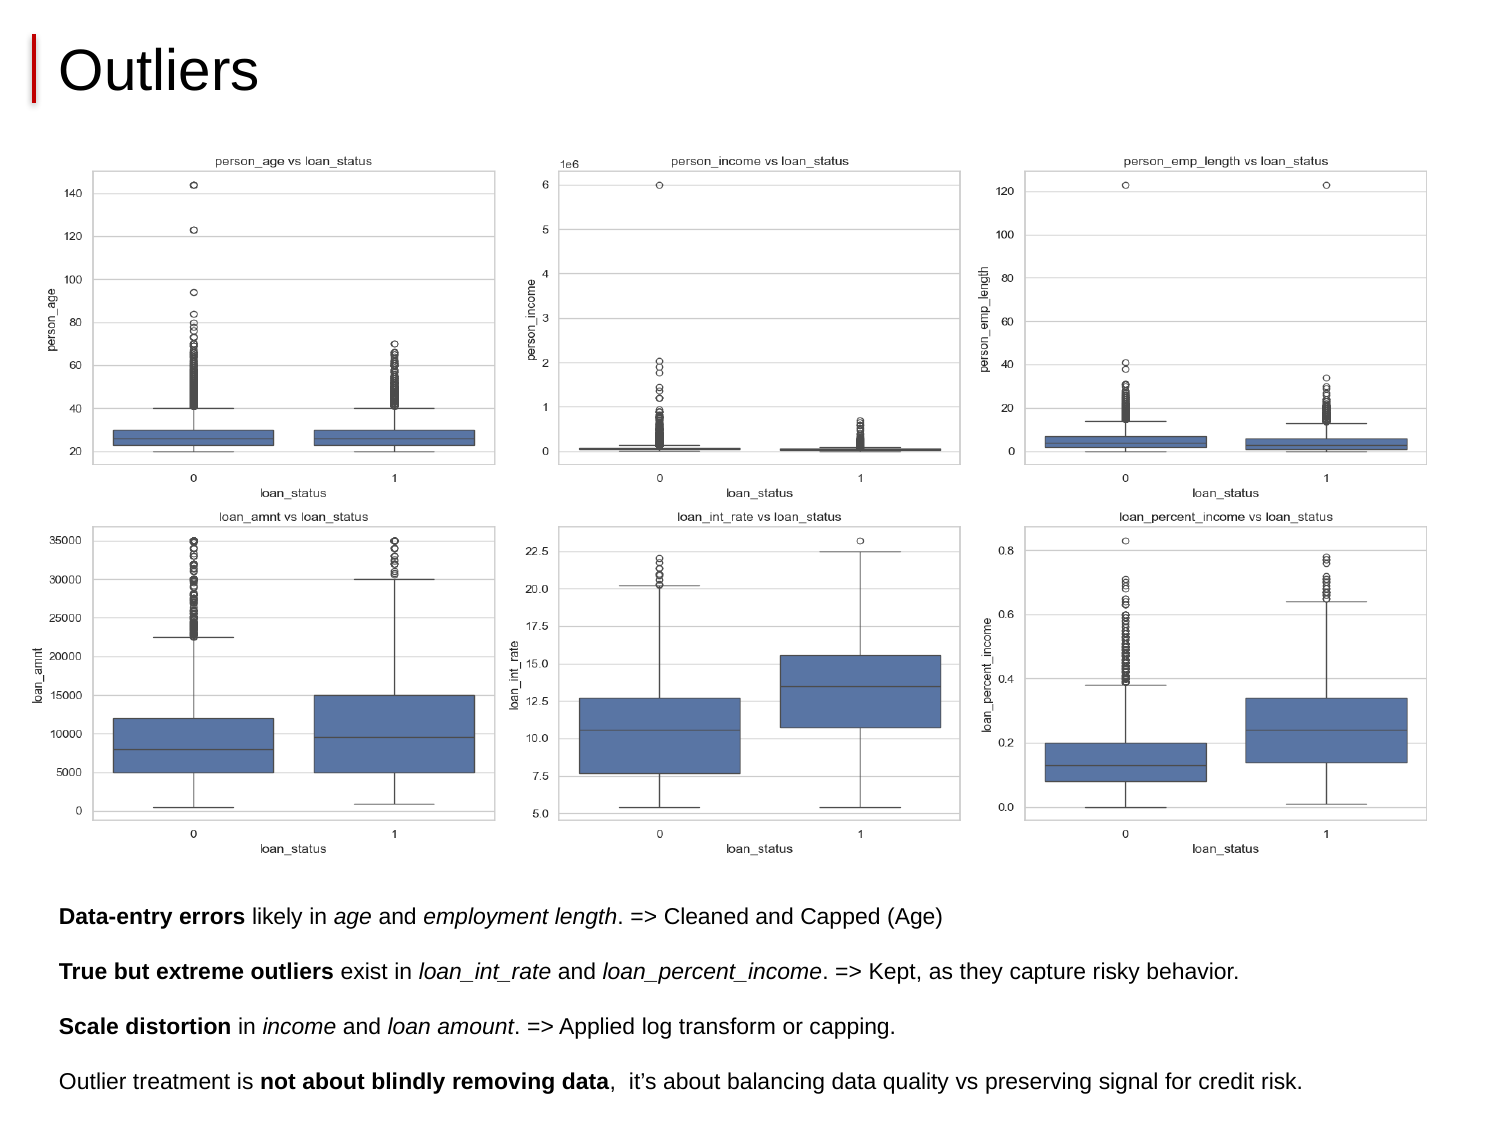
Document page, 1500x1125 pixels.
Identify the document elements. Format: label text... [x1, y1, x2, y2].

text_box Data-entry errors likely in age and employment length. => Cleaned and Capped (Age) True but extreme outliers exist in loan_int_rate and loan_percent_income. => Kept, as they capture risky behavior. Scale distortion in income and loan amount. => Applied log transform or capping. Outlier treatment is not about blindly removing data, it’s about balancing data quality vs preserving signal for credit risk. [43, 886, 1434, 1109]
picture [24, 148, 1434, 862]
title Outliers [43, 16, 1394, 125]
